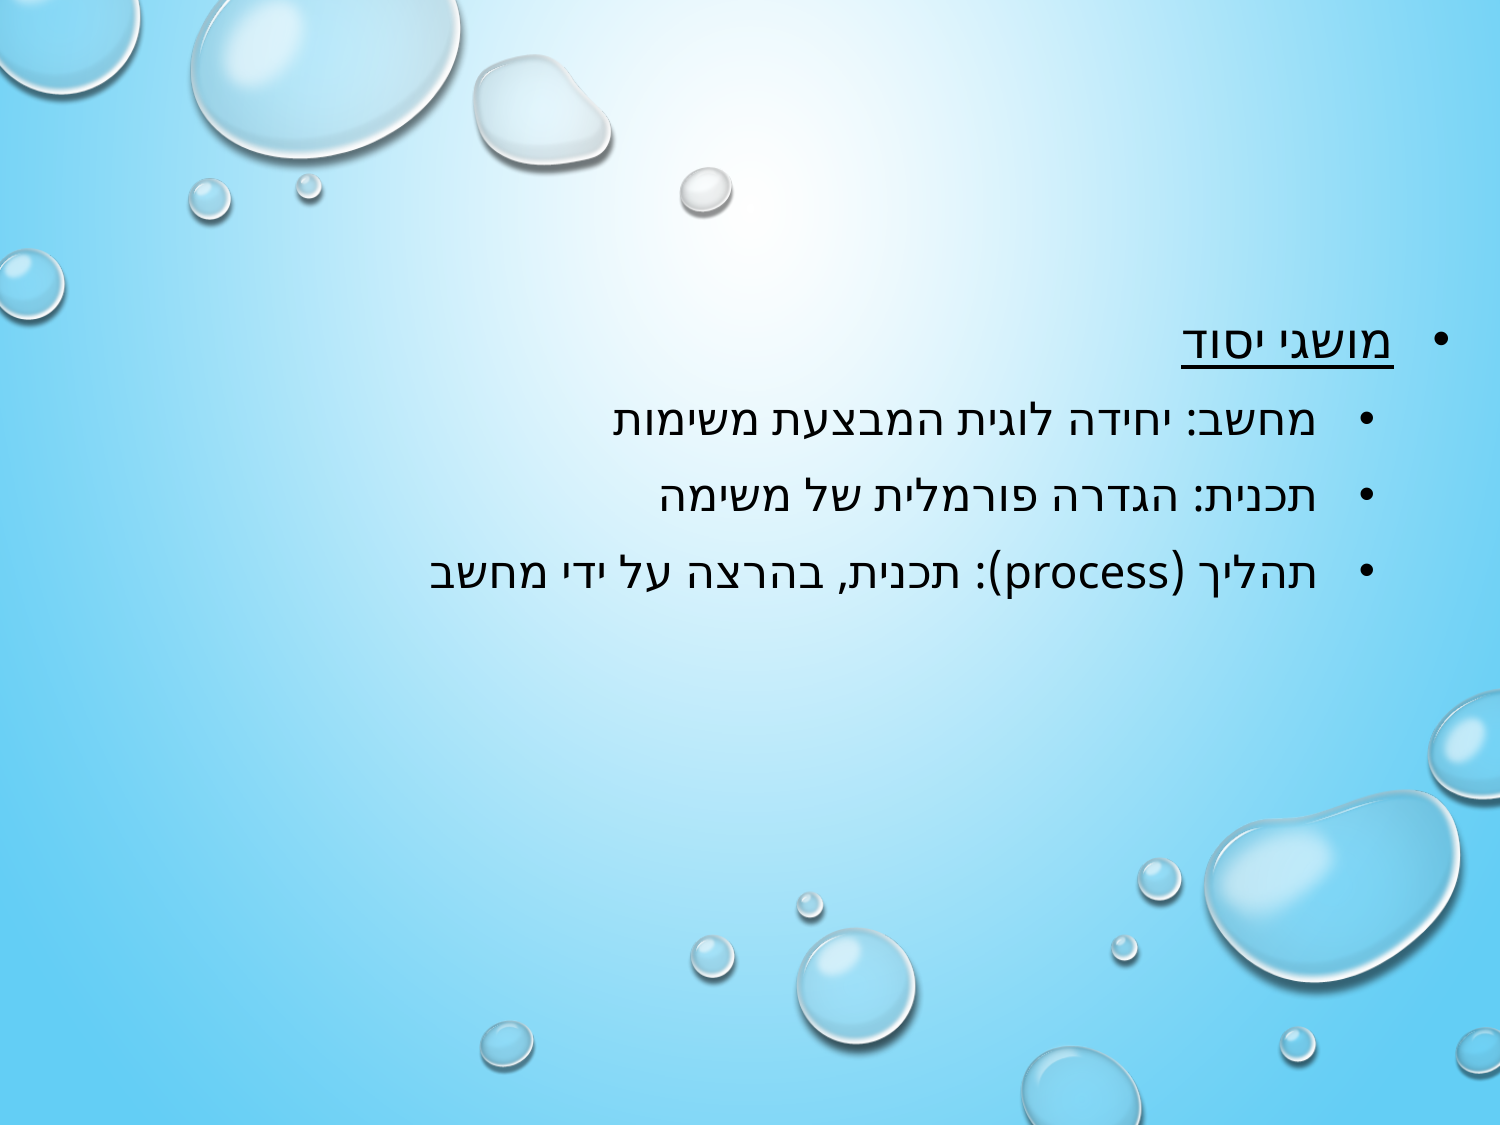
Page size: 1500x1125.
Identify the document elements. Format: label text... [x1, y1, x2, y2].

subtitle מושגי יסוד מחשב: יחידה לוגית המבצעת משימות תכנית: הגדרה פורמלית של משימה תהליך (process): תכנית, בהרצה על ידי מחשב [35, 288, 1465, 980]
picture [0, 0, 1500, 1125]
